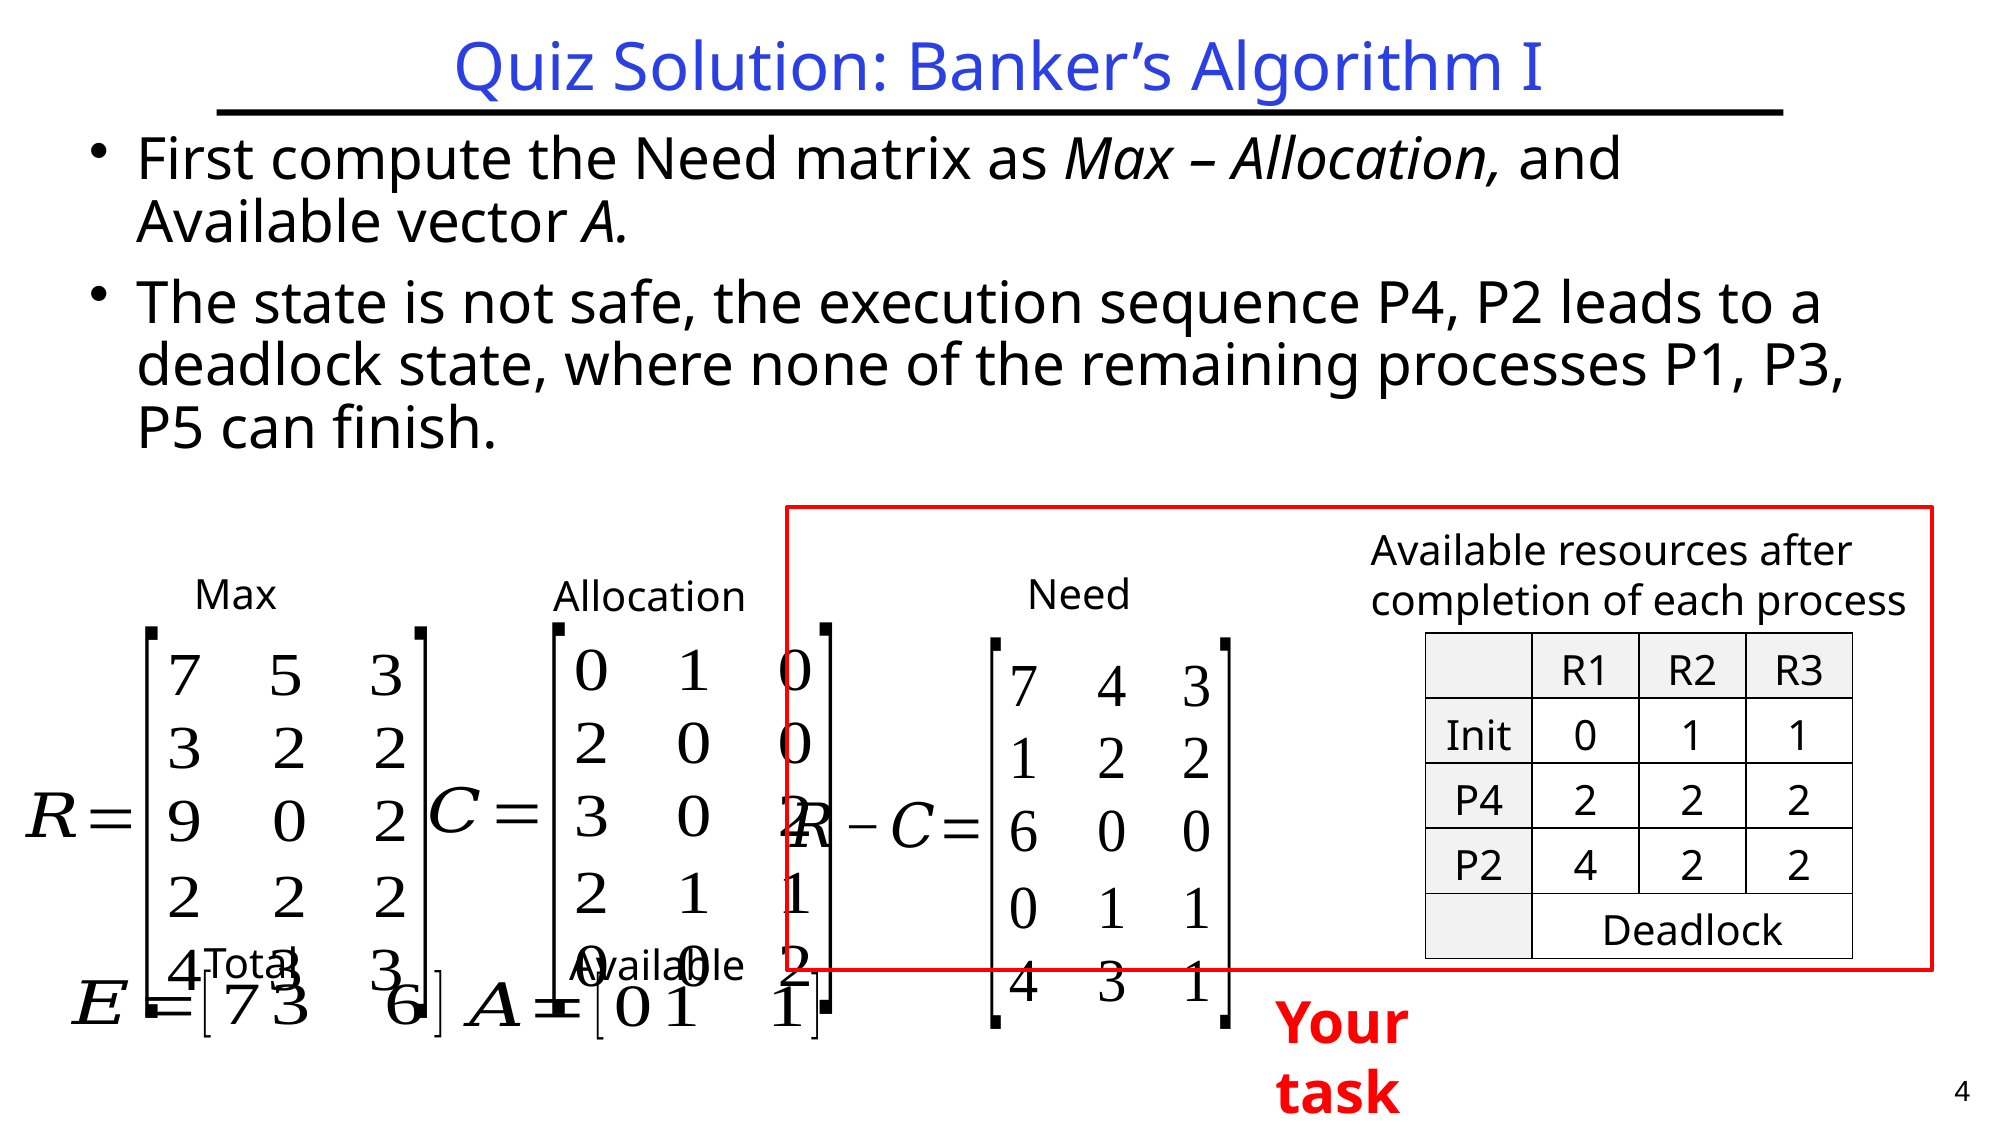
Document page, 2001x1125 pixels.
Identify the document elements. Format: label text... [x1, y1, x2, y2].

title Quiz Solution: Banker’s Algorithm I [216, 24, 1784, 113]
text_box Available [554, 931, 761, 996]
text_box [785, 505, 1934, 972]
list First compute the Need matrix as Max – Allocation, and Available vector A. The state is not safe, the execution sequence P4, P2 leads to a deadlock state, where none of the remaining processes P1, P3, P5 can finish. [75, 122, 1892, 583]
text_box Max [179, 560, 293, 626]
text_box Your task [1260, 978, 1511, 1125]
text_box Total [188, 929, 314, 994]
text_box Allocation [538, 562, 762, 628]
